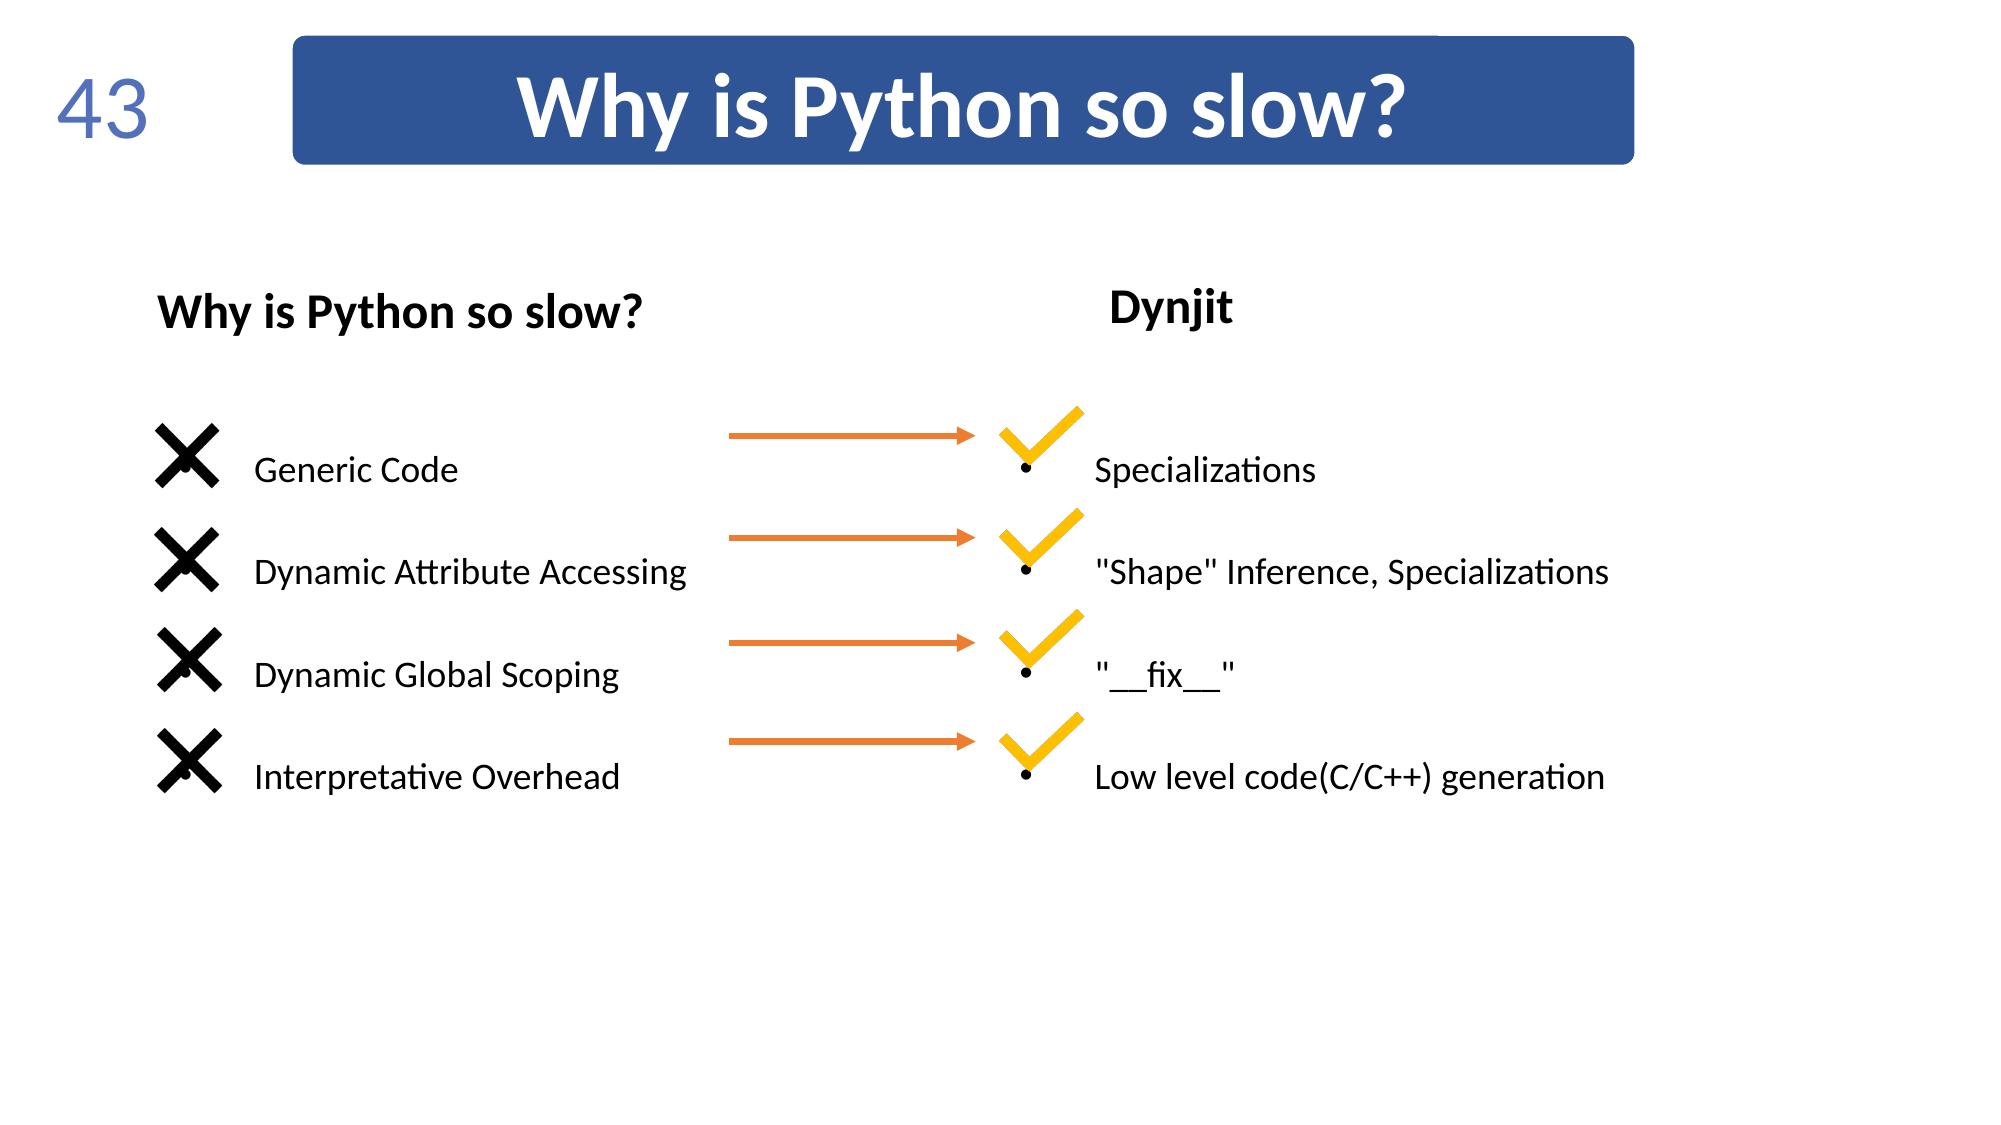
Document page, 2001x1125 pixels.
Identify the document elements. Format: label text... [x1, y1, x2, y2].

text_box Specializations "Shape" Inference, Specializations "__fix__" Low level code(C/C++) generation [986, 392, 1839, 805]
picture [997, 493, 1086, 582]
picture [997, 697, 1086, 786]
slide_number 43 [0, 72, 165, 132]
picture [143, 411, 231, 500]
text_box Dynjit [1094, 266, 1652, 342]
picture [145, 615, 234, 704]
picture [145, 716, 234, 805]
text_box Why is Python so slow? [142, 271, 700, 346]
picture [997, 391, 1086, 480]
picture [997, 594, 1086, 683]
picture [142, 515, 231, 604]
text_box Generic Code Dynamic Attribute Accessing Dynamic Global Scoping Interpretative Overhead [145, 392, 723, 805]
text_box Why is Python so slow? [290, 33, 1637, 167]
